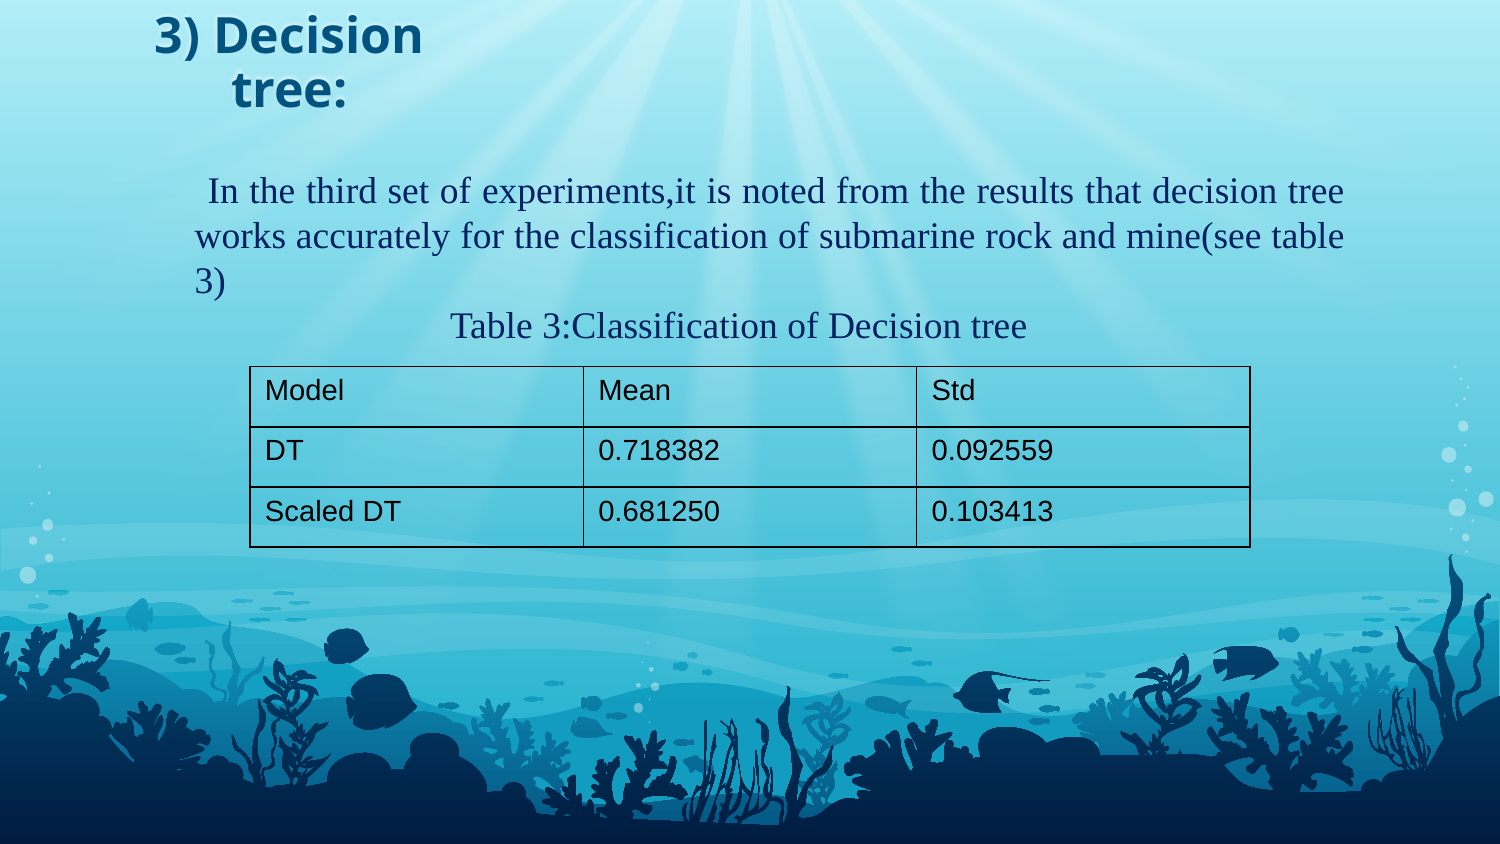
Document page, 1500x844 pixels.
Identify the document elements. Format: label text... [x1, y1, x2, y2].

subtitle In the third set of experiments,it is noted from the results that decision tree works accurately for the classification of submarine rock and mine(see table 3) Table 3:Classification of Decision tree [119, 166, 1347, 558]
table_cell 0.681250 [584, 488, 916, 546]
table_cell 0.092559 [917, 428, 1249, 486]
table_header Model [251, 367, 583, 426]
table_header Std [917, 367, 1249, 426]
table_cell DT [251, 428, 583, 486]
table_cell 0.103413 [917, 488, 1249, 546]
table_cell 0.718382 [584, 428, 916, 486]
table_cell Scaled DT [251, 488, 583, 546]
title 3) Decision tree: [92, 57, 487, 119]
table_header Mean [584, 367, 916, 426]
